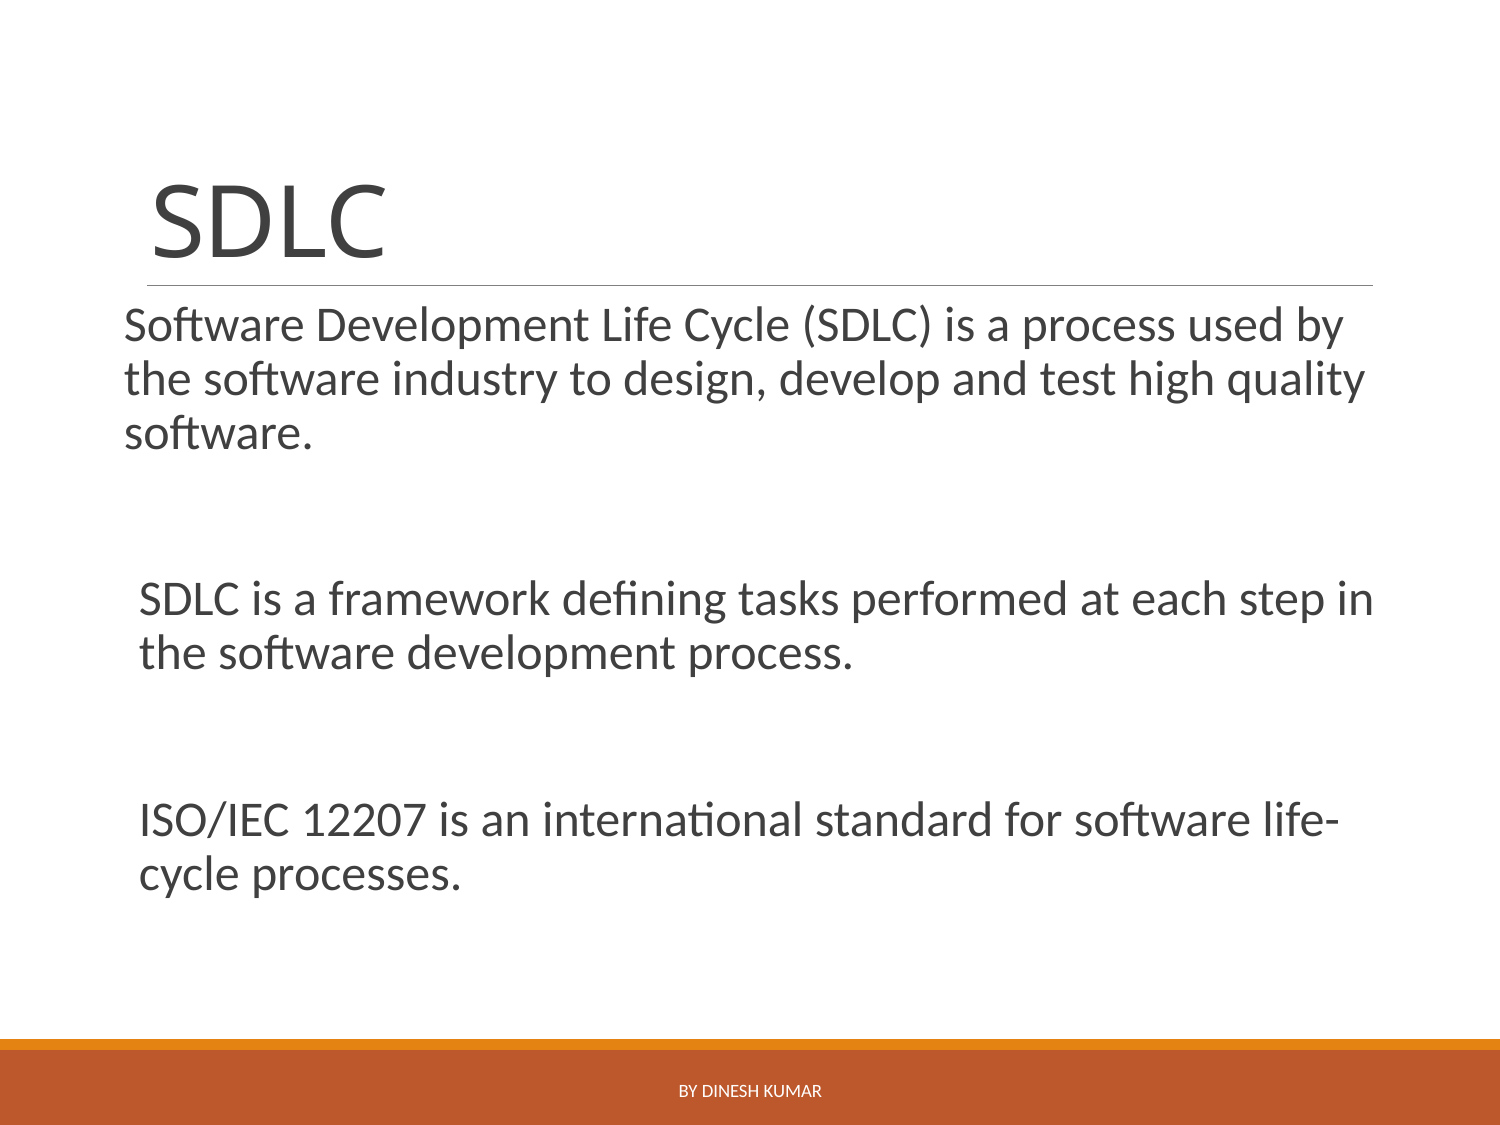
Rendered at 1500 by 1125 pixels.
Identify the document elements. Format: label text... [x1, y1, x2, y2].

footer By Dinesh Kumar [453, 1059, 1047, 1120]
list Software Development Life Cycle (SDLC) is a process used by the software industry to design, develop and test high quality software. SDLC is a framework defining tasks performed at each step in the software development process. ISO/IEC 12207 is an international standard for software life-cycle processes. [123, 290, 1399, 1084]
title SDLC [135, 47, 1373, 285]
